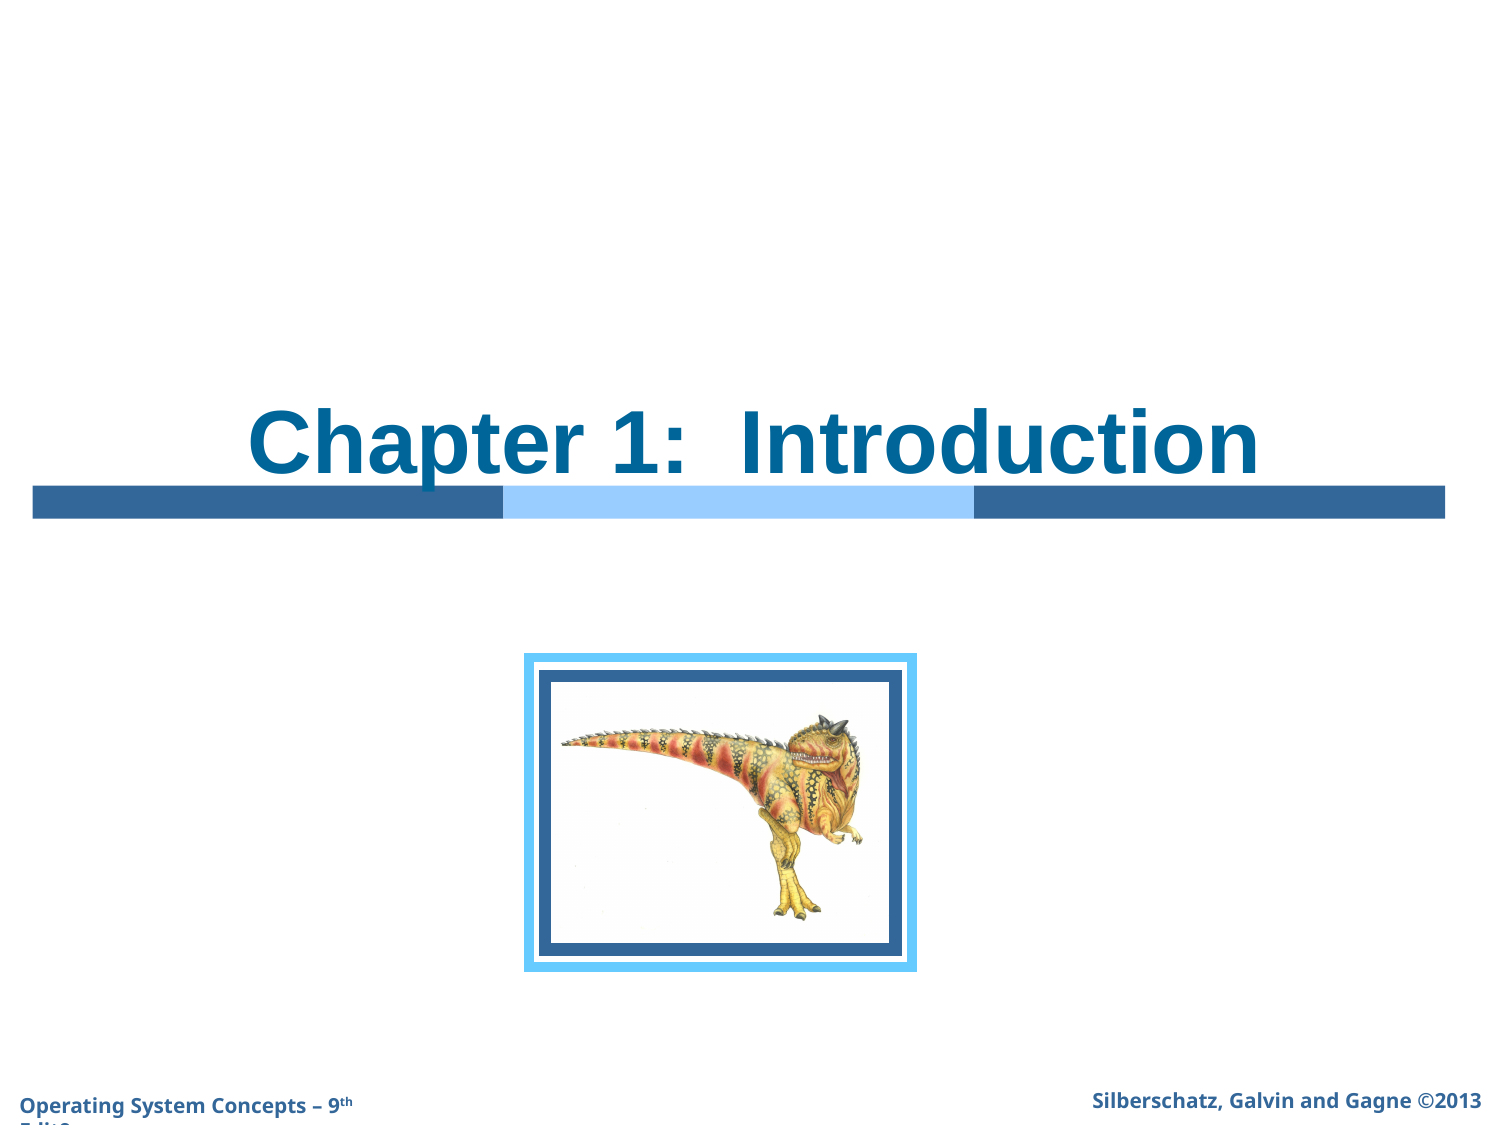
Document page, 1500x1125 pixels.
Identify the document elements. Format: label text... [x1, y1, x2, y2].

picture [551, 682, 889, 943]
title Chapter 1: Introduction [60, 311, 1449, 500]
